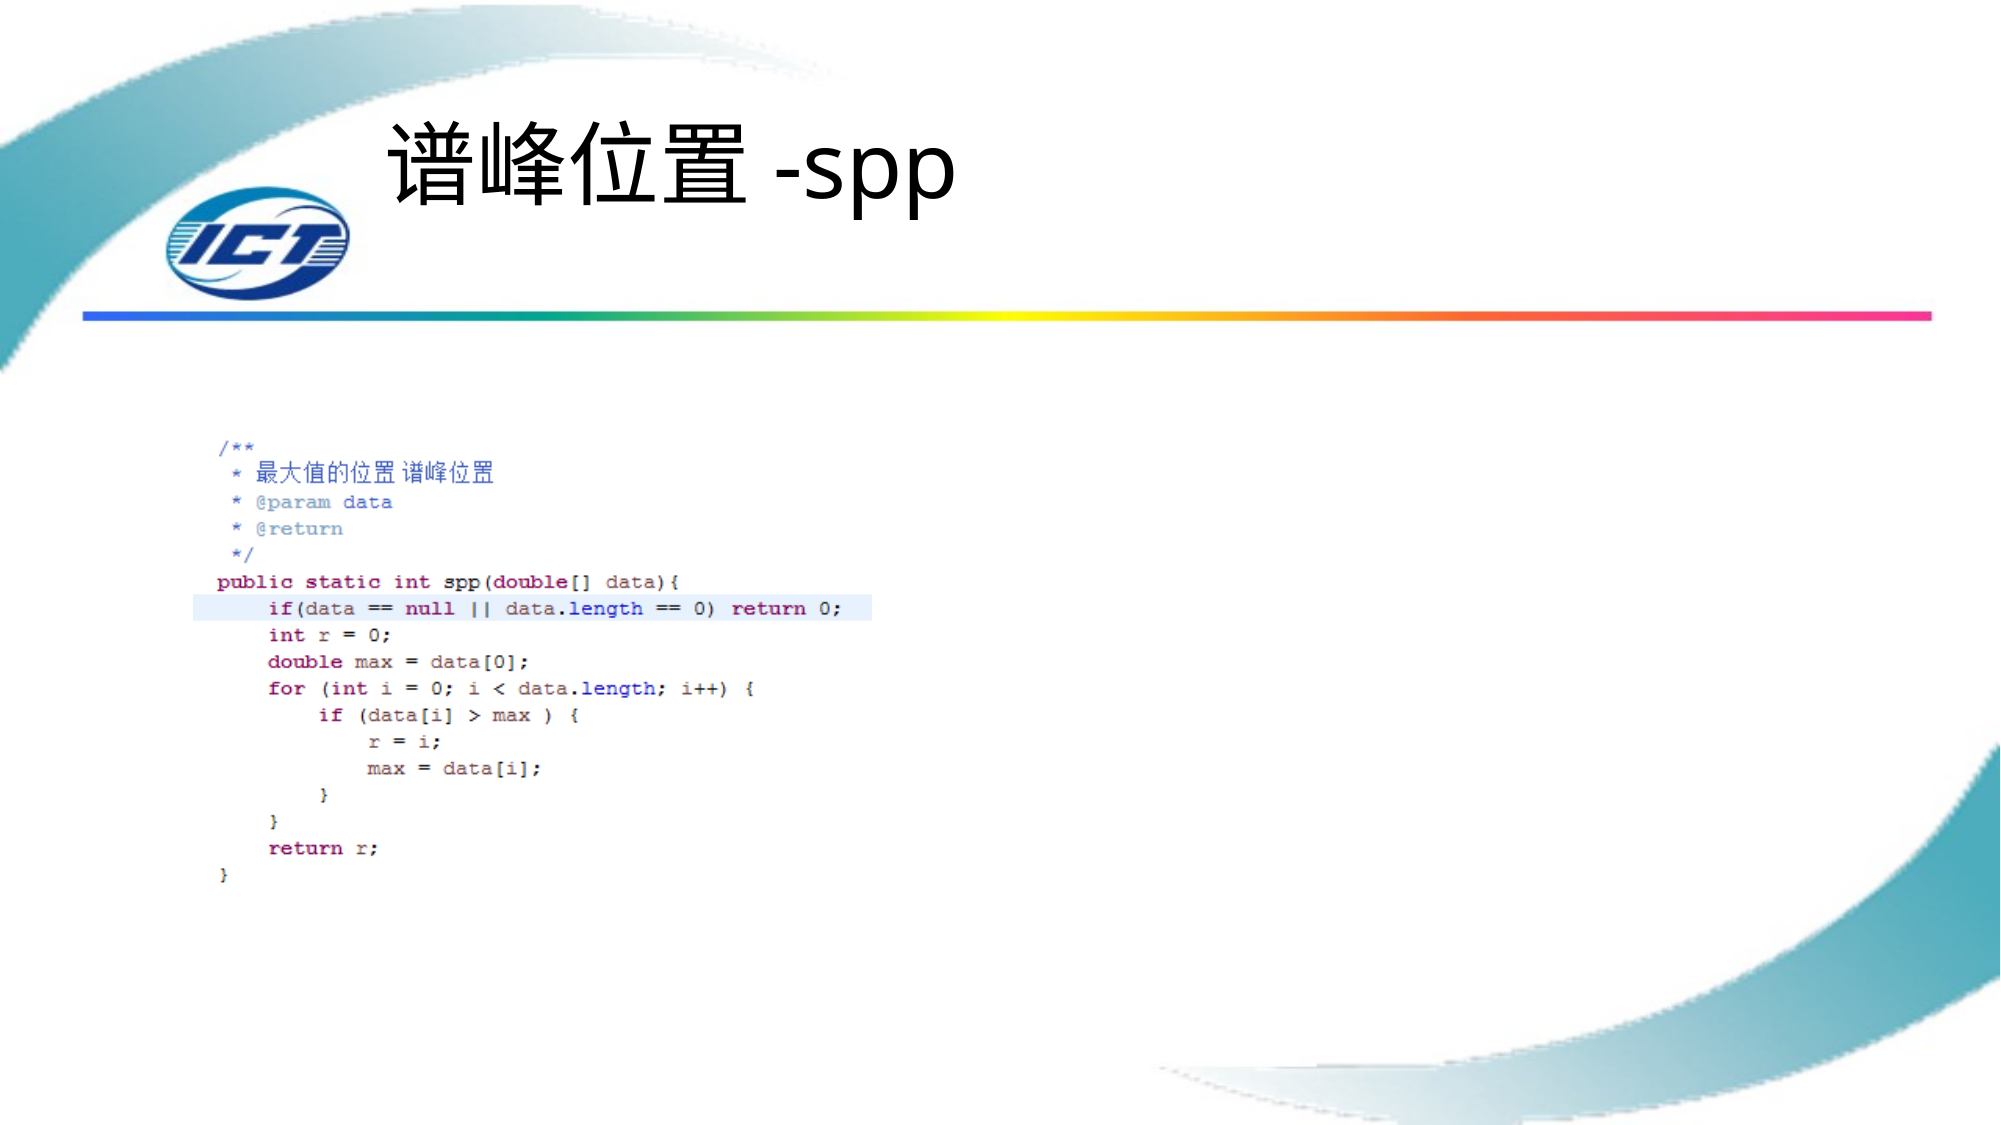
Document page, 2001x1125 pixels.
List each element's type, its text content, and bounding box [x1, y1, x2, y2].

title 谱峰位置-spp [369, 59, 1863, 278]
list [193, 430, 872, 889]
picture [0, 0, 2001, 1125]
